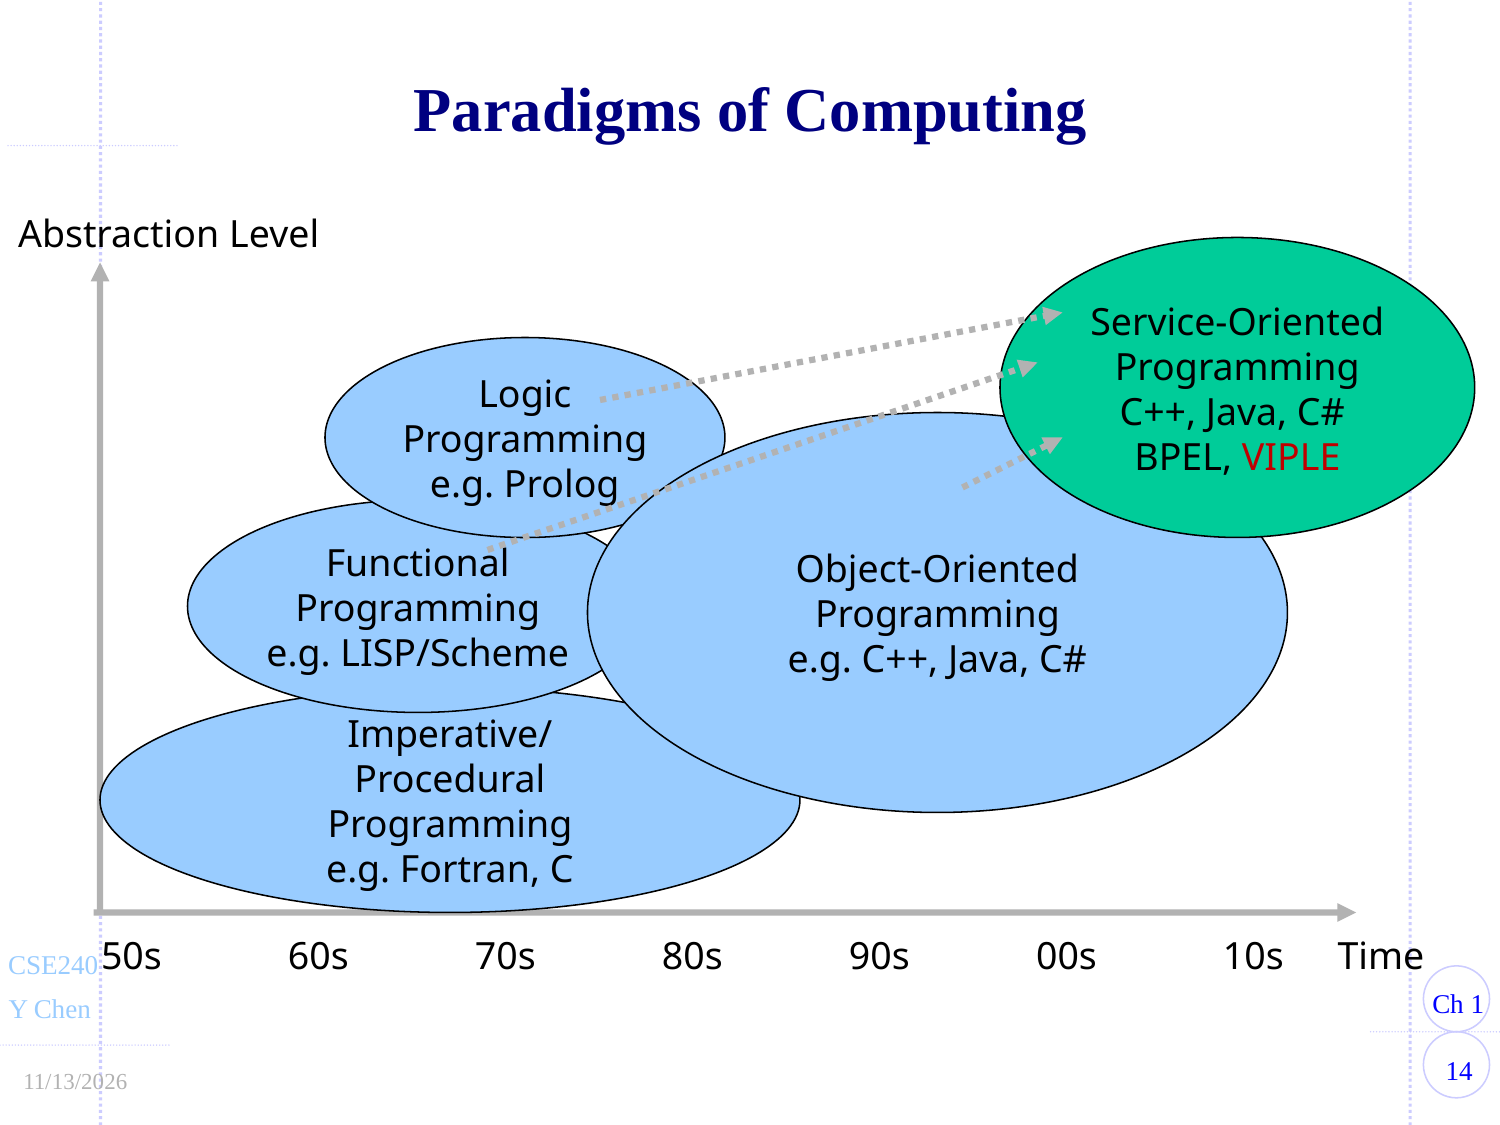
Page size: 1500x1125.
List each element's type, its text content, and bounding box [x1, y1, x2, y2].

text_box Imperative/ Procedural Programming e.g. Fortran, C [99, 692, 800, 913]
text_box [951, 360, 1038, 392]
text_box 70s [460, 924, 551, 985]
text_box 60s [273, 924, 364, 985]
text_box Functional Programming e.g. LISP/Scheme [187, 502, 607, 713]
text_box Time [1322, 924, 1440, 985]
text_box [93, 262, 107, 799]
text_box Abstraction Level [3, 202, 335, 262]
text_box 80s [647, 924, 738, 985]
text_box 10s [1208, 924, 1299, 985]
text_box [482, 906, 1357, 919]
text_box Service-Oriented Programming C++, Java, C# BPEL, VIPLE [999, 237, 1475, 538]
text_box 90s [834, 924, 925, 985]
text_box 50s [86, 924, 177, 985]
text_box 00s [1021, 924, 1112, 985]
text_box Object-Oriented Programming e.g. C++, Java, C# [587, 412, 1288, 813]
title Paradigms of Computing [110, 66, 1391, 159]
text_box Logic Programming e.g. Prolog [324, 337, 725, 538]
text_box [1047, 308, 1063, 321]
text_box [1042, 437, 1063, 449]
